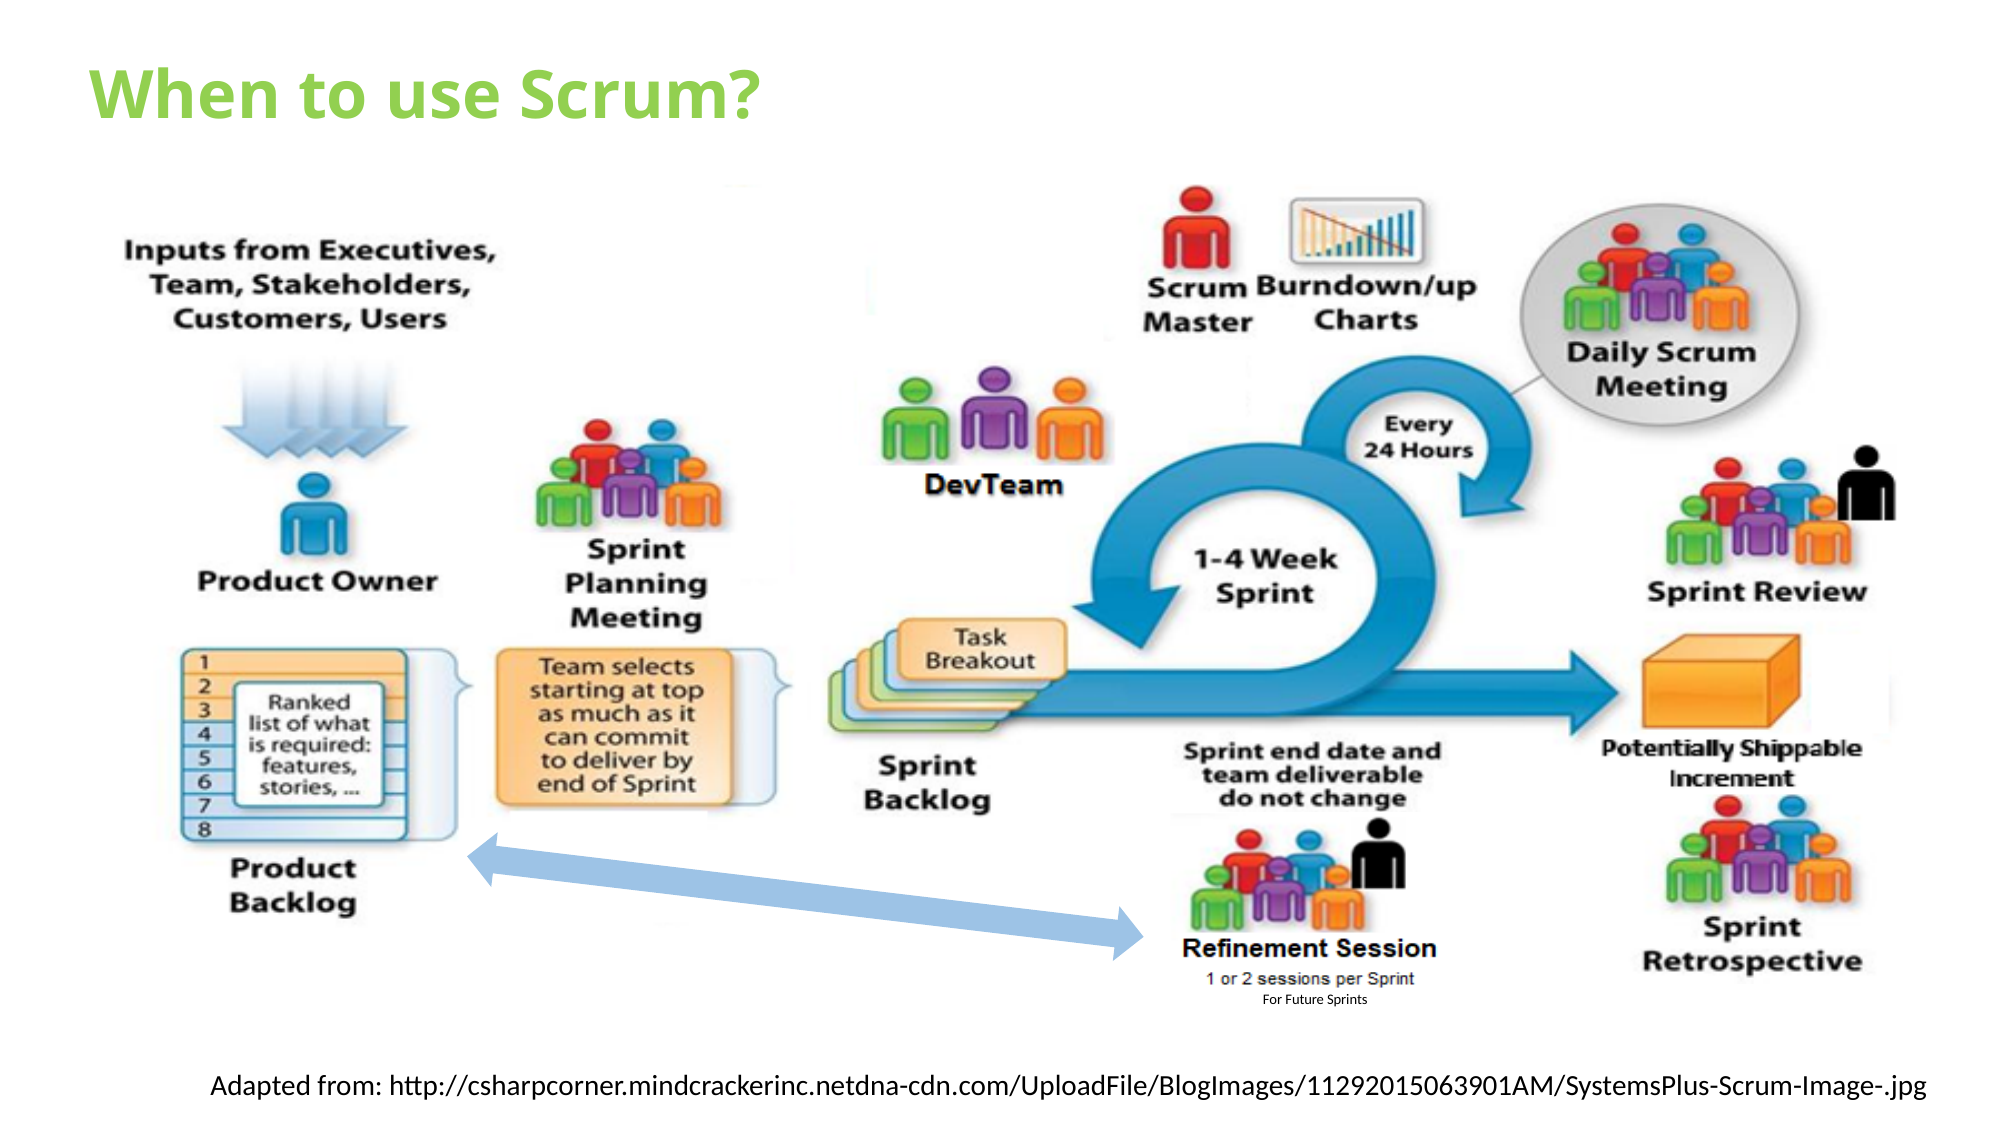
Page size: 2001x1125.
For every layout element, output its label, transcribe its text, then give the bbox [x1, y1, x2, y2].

text_box Adapted from: http://csharpcorner.mindcrackerinc.netdna-cdn.com/UploadFile/BlogImages/11292015063901AM/SystemsPlus-Scrum-Image-.jpg [0, 1066, 1944, 1103]
text_box When to use Scrum? [81, 25, 1919, 174]
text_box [112, 153, 1903, 1018]
